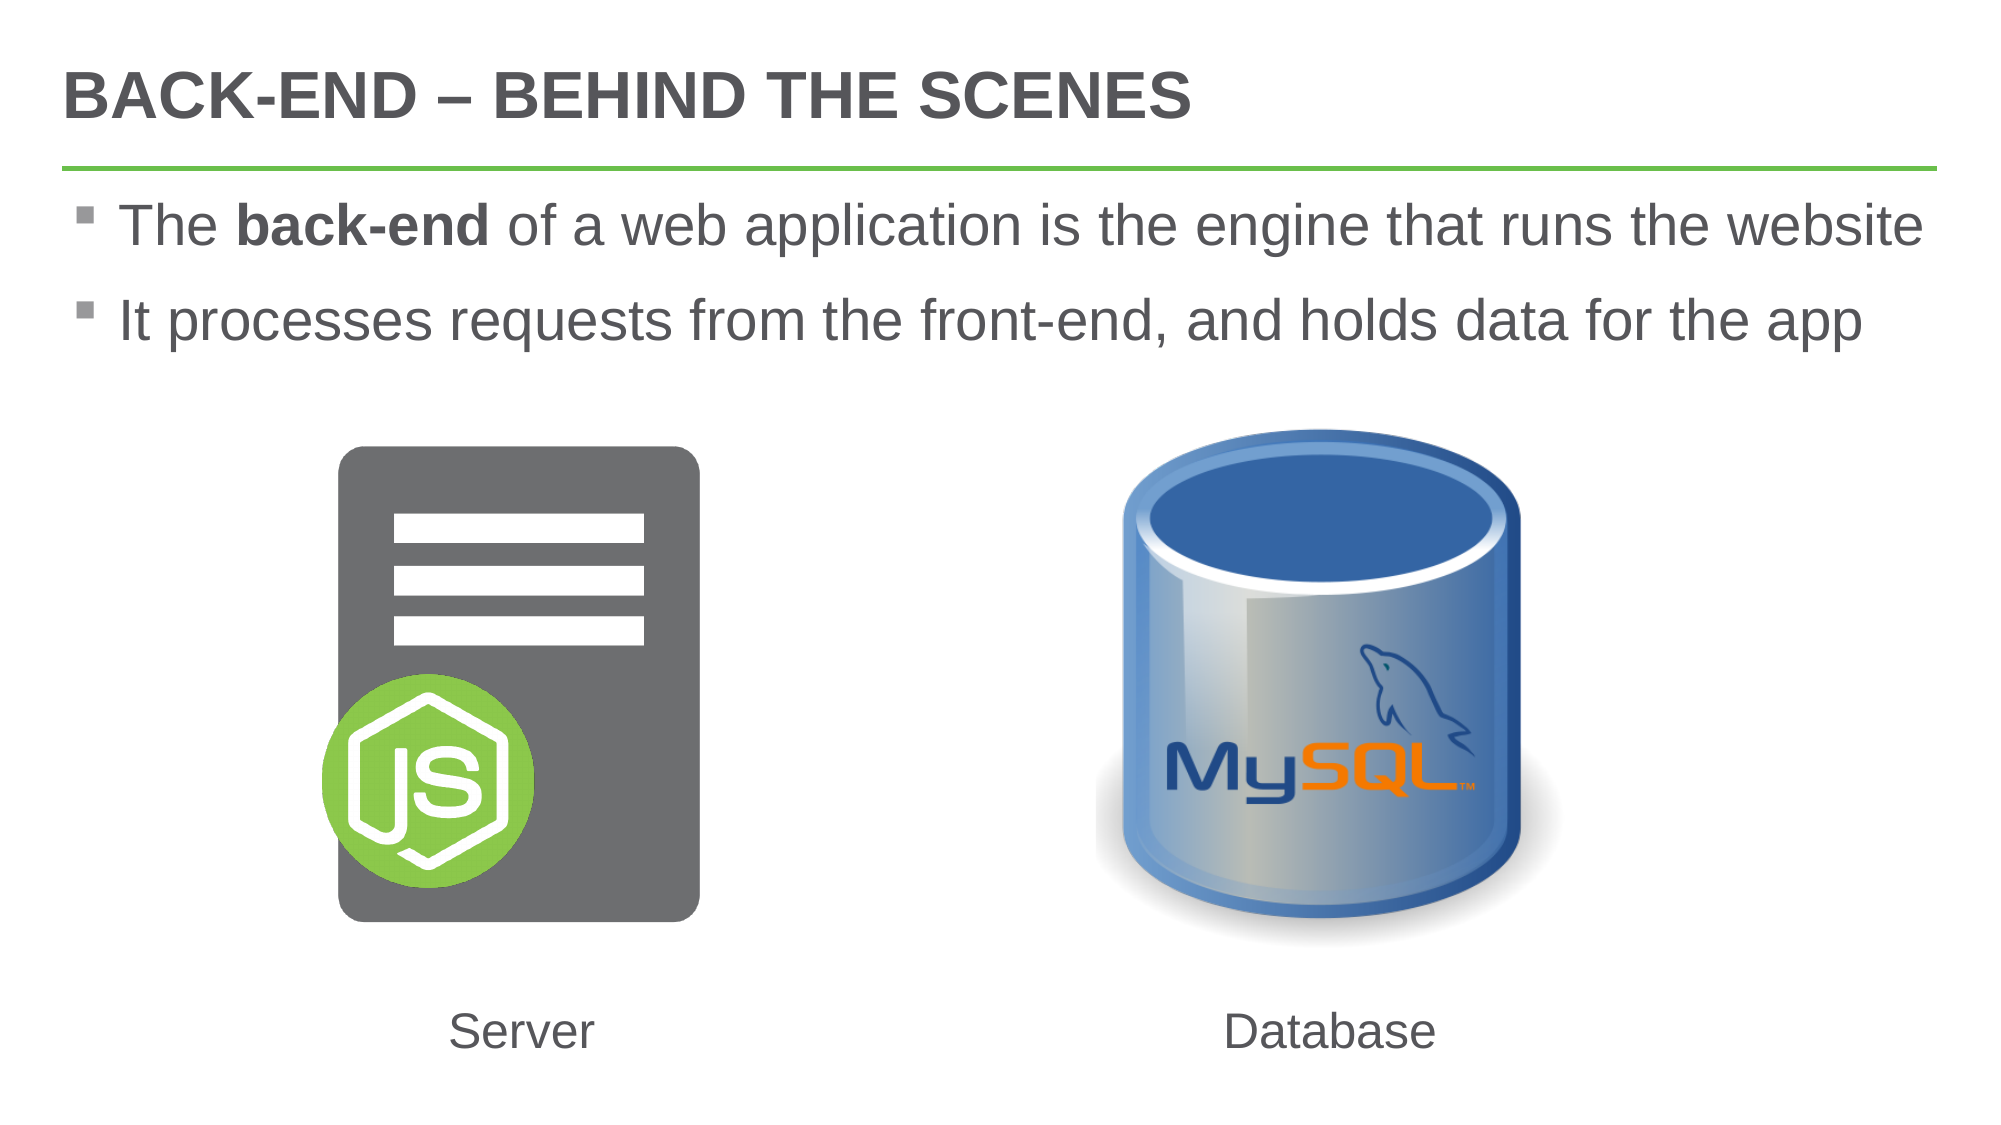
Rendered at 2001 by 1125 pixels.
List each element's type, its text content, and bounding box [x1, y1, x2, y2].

picture [1095, 401, 1565, 968]
title Back-end – behind the scenes [62, 37, 1938, 150]
list The back-end of a web application is the engine that runs the website It processes requests from the front-end, and holds data for the app [62, 187, 1938, 375]
picture [212, 374, 832, 994]
text_box Database [1193, 981, 1468, 1084]
text_box Server [418, 994, 626, 1084]
